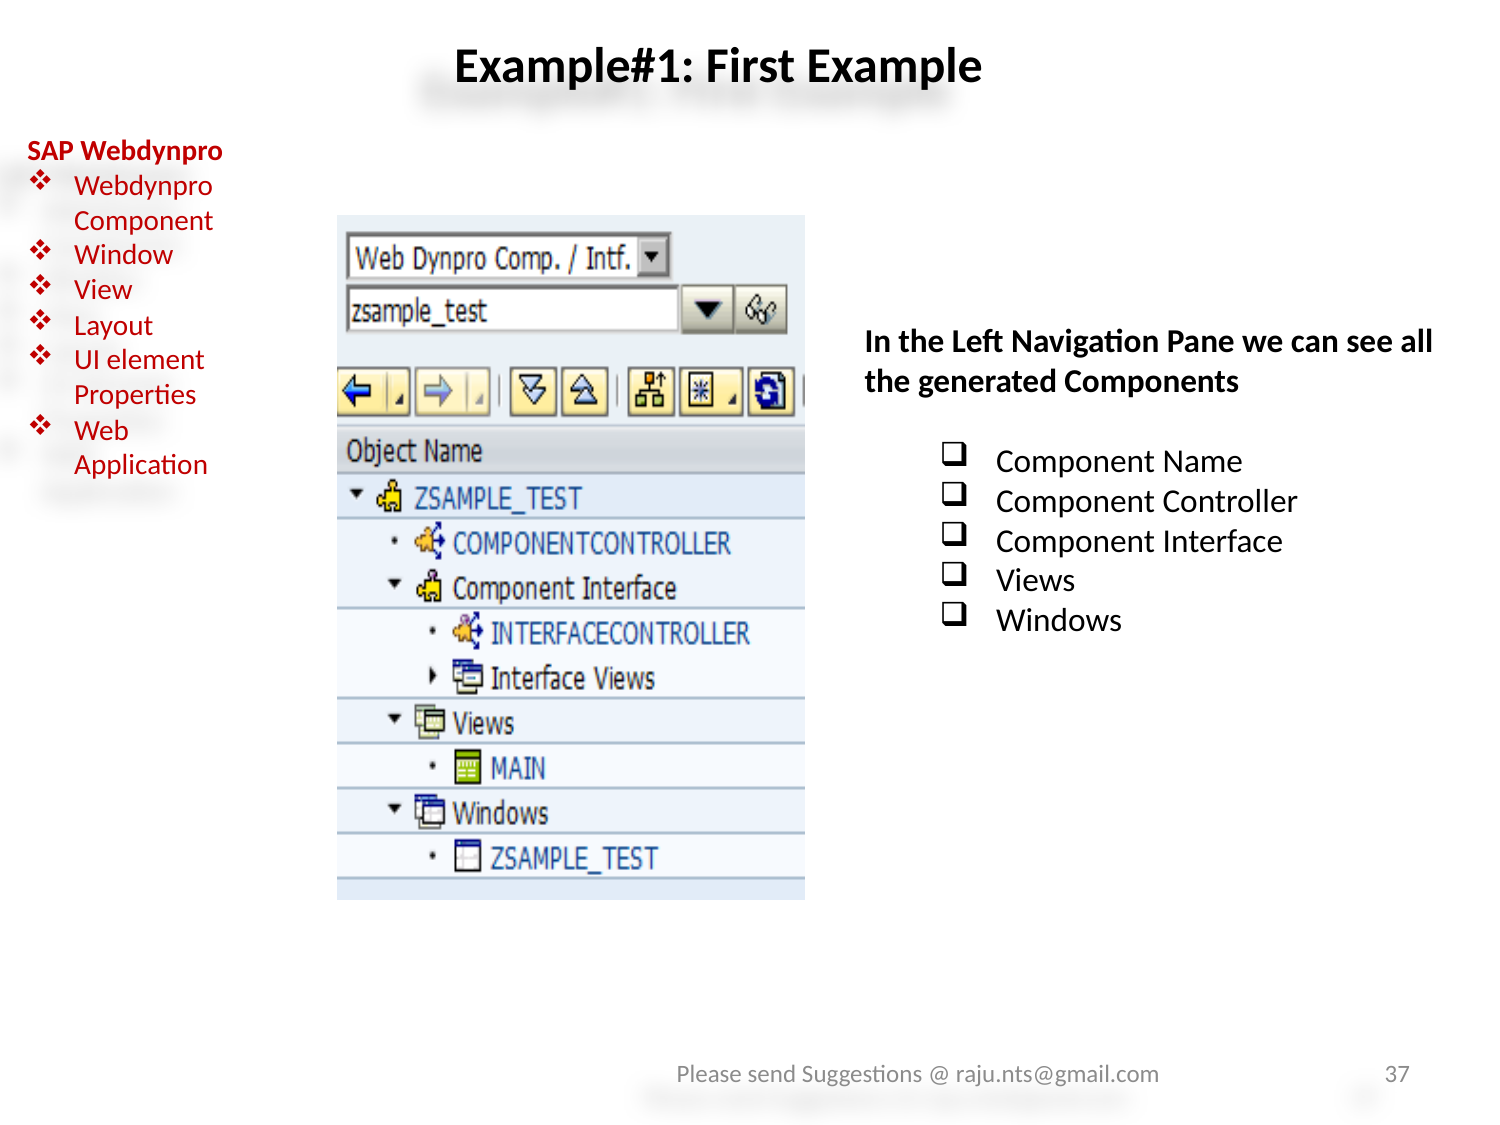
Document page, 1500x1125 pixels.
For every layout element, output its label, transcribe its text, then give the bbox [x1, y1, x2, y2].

footer Please send Suggestions @ raju.nts@gmail.com [512, 1042, 1074, 1103]
text_box SAP Webdynpro Webdynpro Component Window View Layout UI element Properties Web Application [12, 123, 275, 528]
text_box Example#1: First Example [387, 24, 1050, 100]
slide_number 37 [1074, 1042, 1425, 1103]
picture [337, 215, 806, 901]
text_box In the Left Navigation Pane we can see all the generated Components Component Name Component Controller Component Interface Views Windows [849, 311, 1463, 646]
